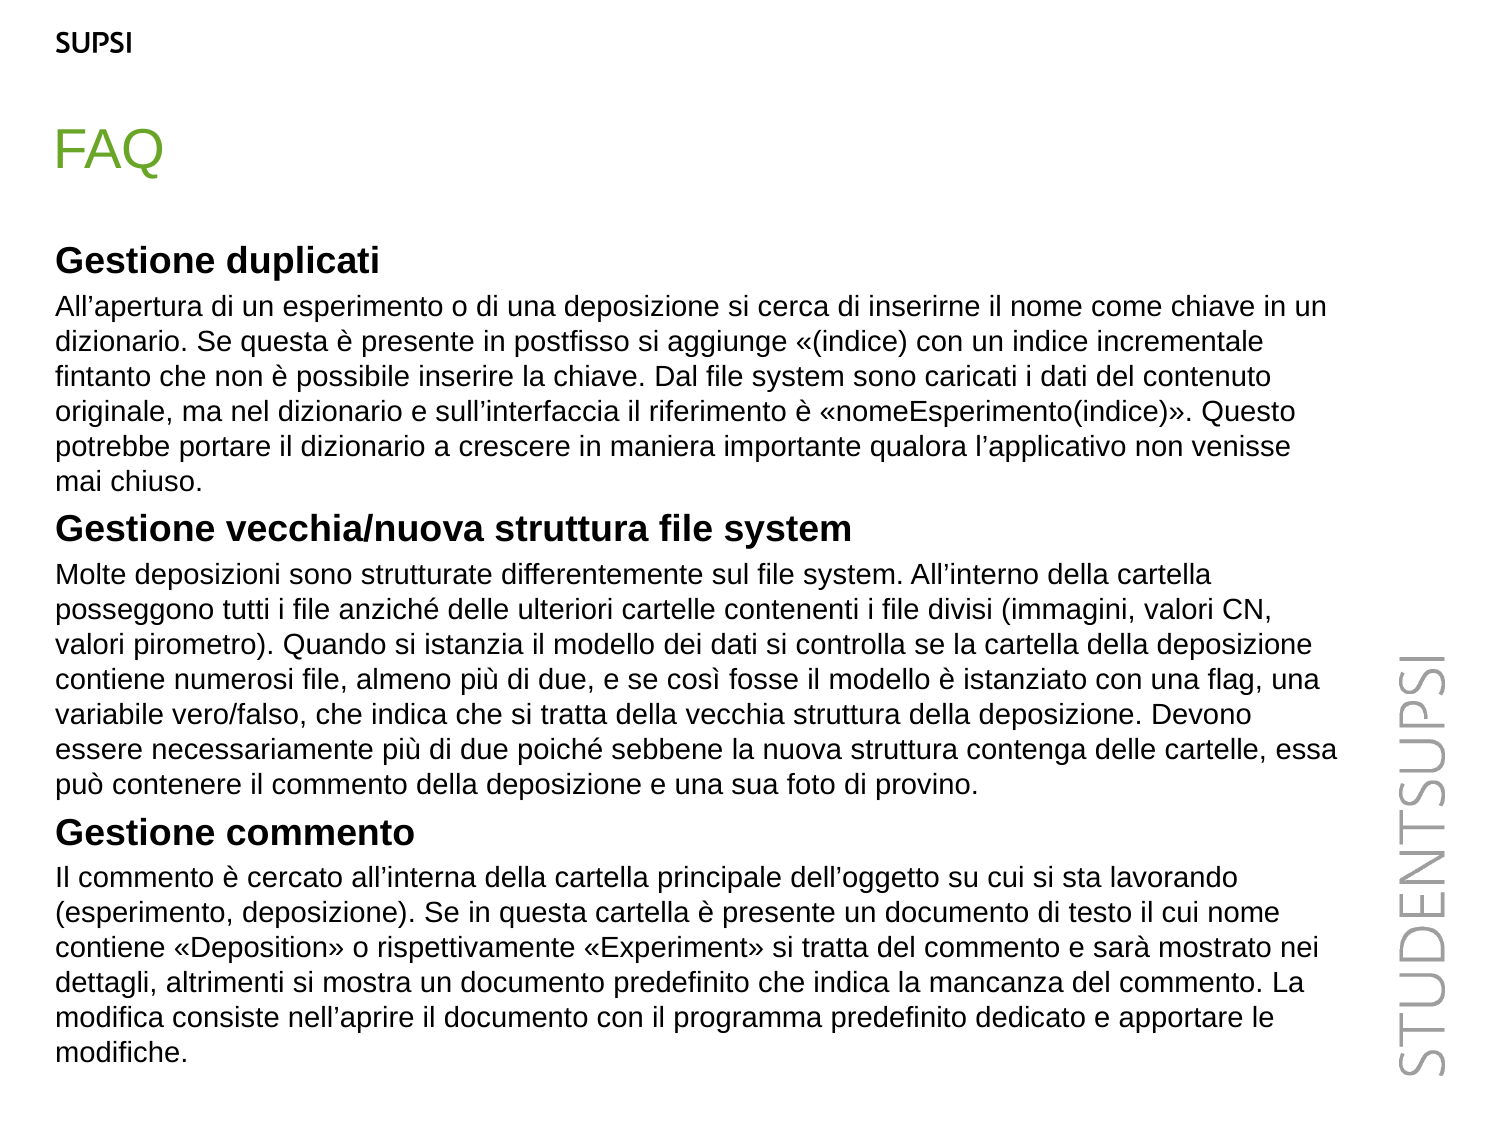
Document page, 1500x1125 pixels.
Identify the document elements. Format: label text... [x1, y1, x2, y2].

picture [56, 30, 134, 53]
text_box Gestione duplicati All’apertura di un esperimento o di una deposizione si cerca di inserirne il nome come chiave in un dizionario. Se questa è presente in postfisso si aggiunge «(indice) con un indice incrementale fintanto che non è possibile inserire la chiave. Dal file system sono caricati i dati del contenuto originale, ma nel dizionario e sull’interfaccia il riferimento è «nomeEsperimento(indice)». Questo potrebbe portare il dizionario a crescere in maniera importante qualora l’applicativo non venisse mai chiuso. Gestione vecchia/nuova struttura file system Molte deposizioni sono strutturate differentemente sul file system. All’interno della cartella posseggono tutti i file anziché delle ulteriori cartelle contenenti i file divisi (immagini, valori CN, valori pirometro). Quando si istanzia il modello dei dati si controlla se la cartella della deposizione contiene numerosi file, almeno più di due, e se così fosse il modello è istanziato con una flag, una variabile vero/falso, che indica che si tratta della vecchia struttura della deposizione. Devono essere necessariamente più di due poiché sebbene la nuova struttura contenga delle cartelle, essa può contenere il commento della deposizione e una sua foto di provino. Gestione commento Il commento è cercato all’interna della cartella principale dell’oggetto su cui si sta lavorando (esperimento, deposizione). Se in questa cartella è presente un documento di testo il cui nome contiene «Deposition» o rispettivamente «Experiment» si tratta del commento e sarà mostrato nei dettagli, altrimenti si mostra un documento predefinito che indica la mancanza del commento. La modifica consiste nell’aprire il documento con il programma predefinito dedicato e apportare le modifiche. [55, 236, 1341, 1069]
list FAQ [53, 112, 1341, 265]
picture [1399, 657, 1445, 1076]
